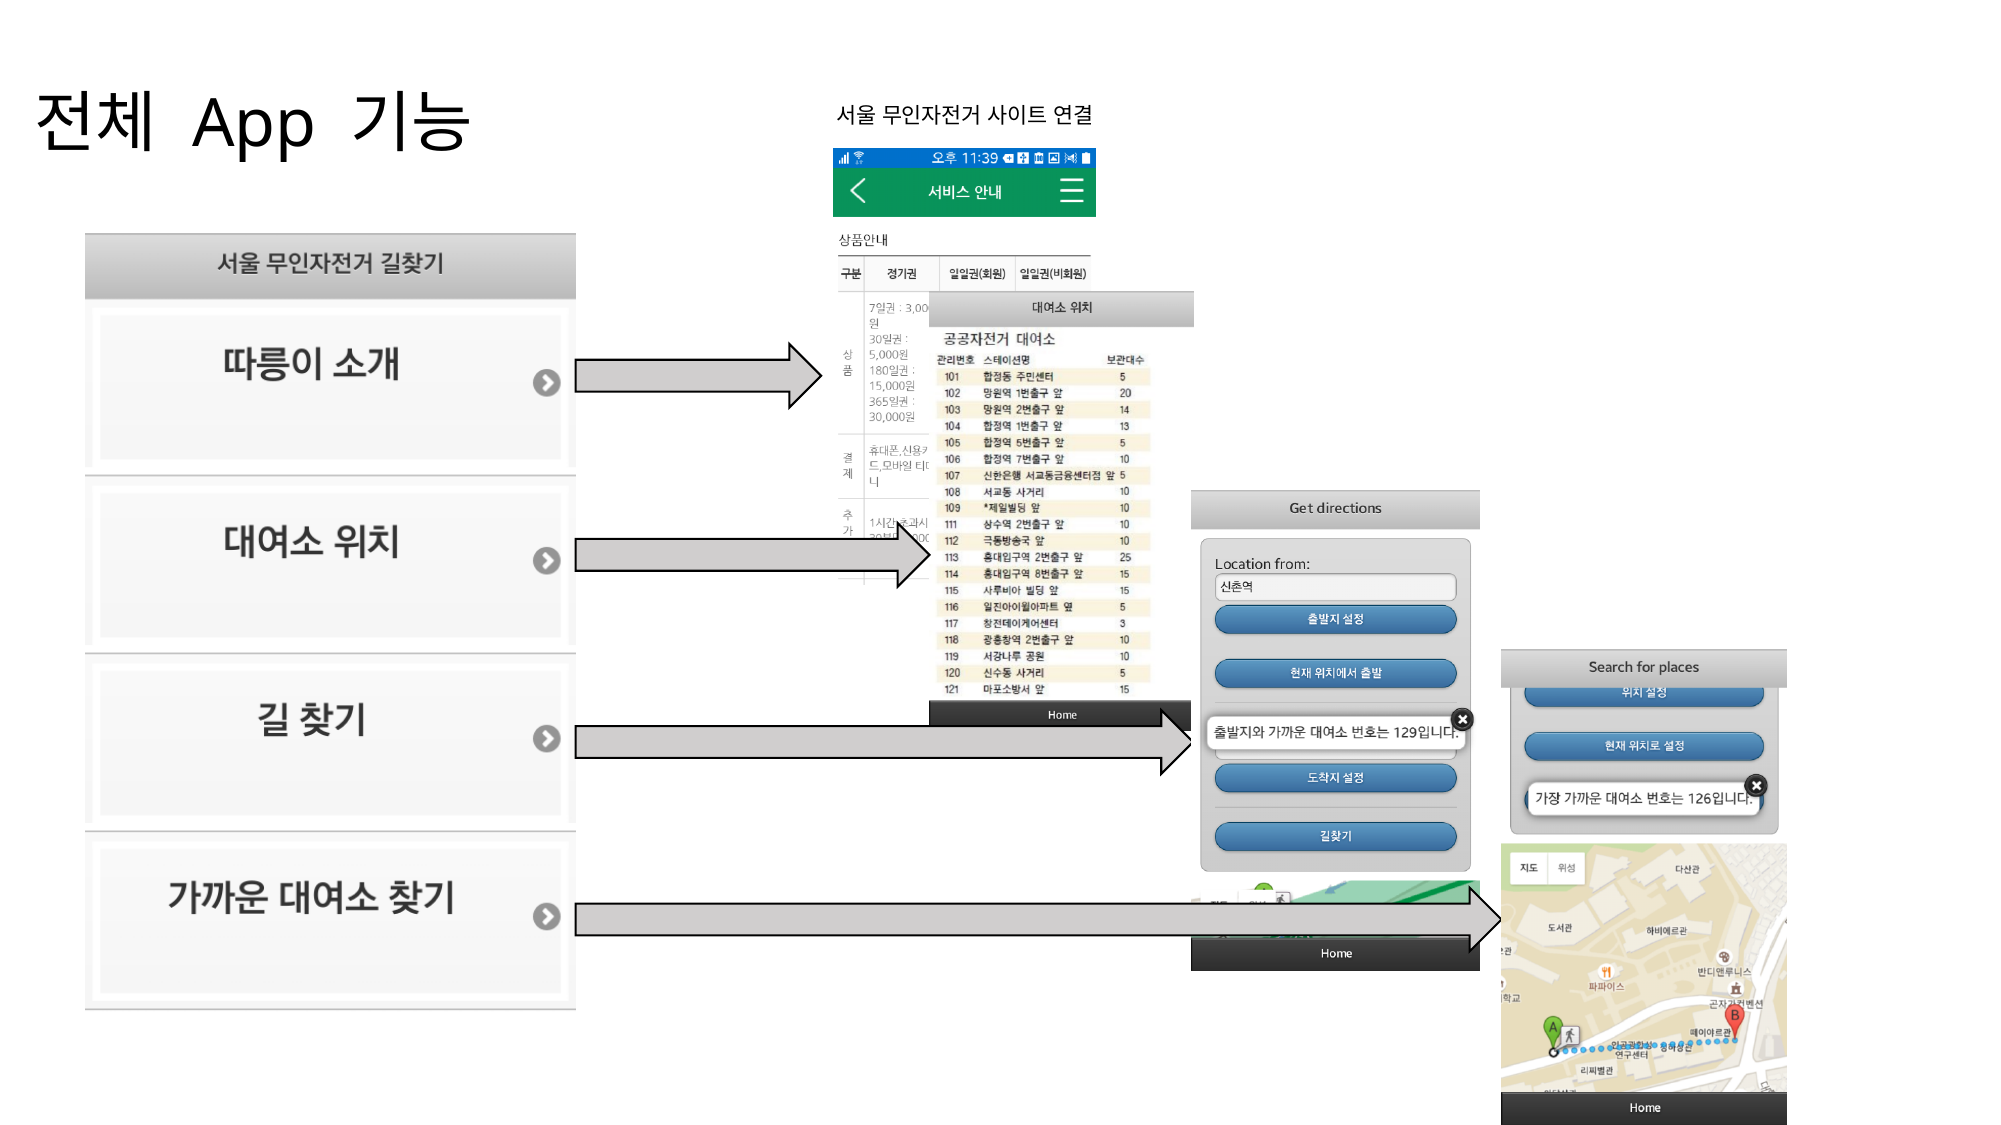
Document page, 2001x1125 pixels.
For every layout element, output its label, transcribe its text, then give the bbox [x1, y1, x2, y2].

picture [833, 148, 1480, 971]
title 전체 App 기능 [19, 15, 1745, 234]
picture [1501, 649, 1787, 1125]
text_box 서울 무인자전거 사이트 연결 [821, 94, 2000, 136]
text_box [576, 902, 1191, 937]
picture [85, 233, 576, 1051]
text_box [1480, 896, 1501, 943]
text_box [576, 341, 823, 411]
text_box [576, 537, 833, 572]
text_box [576, 725, 1191, 777]
